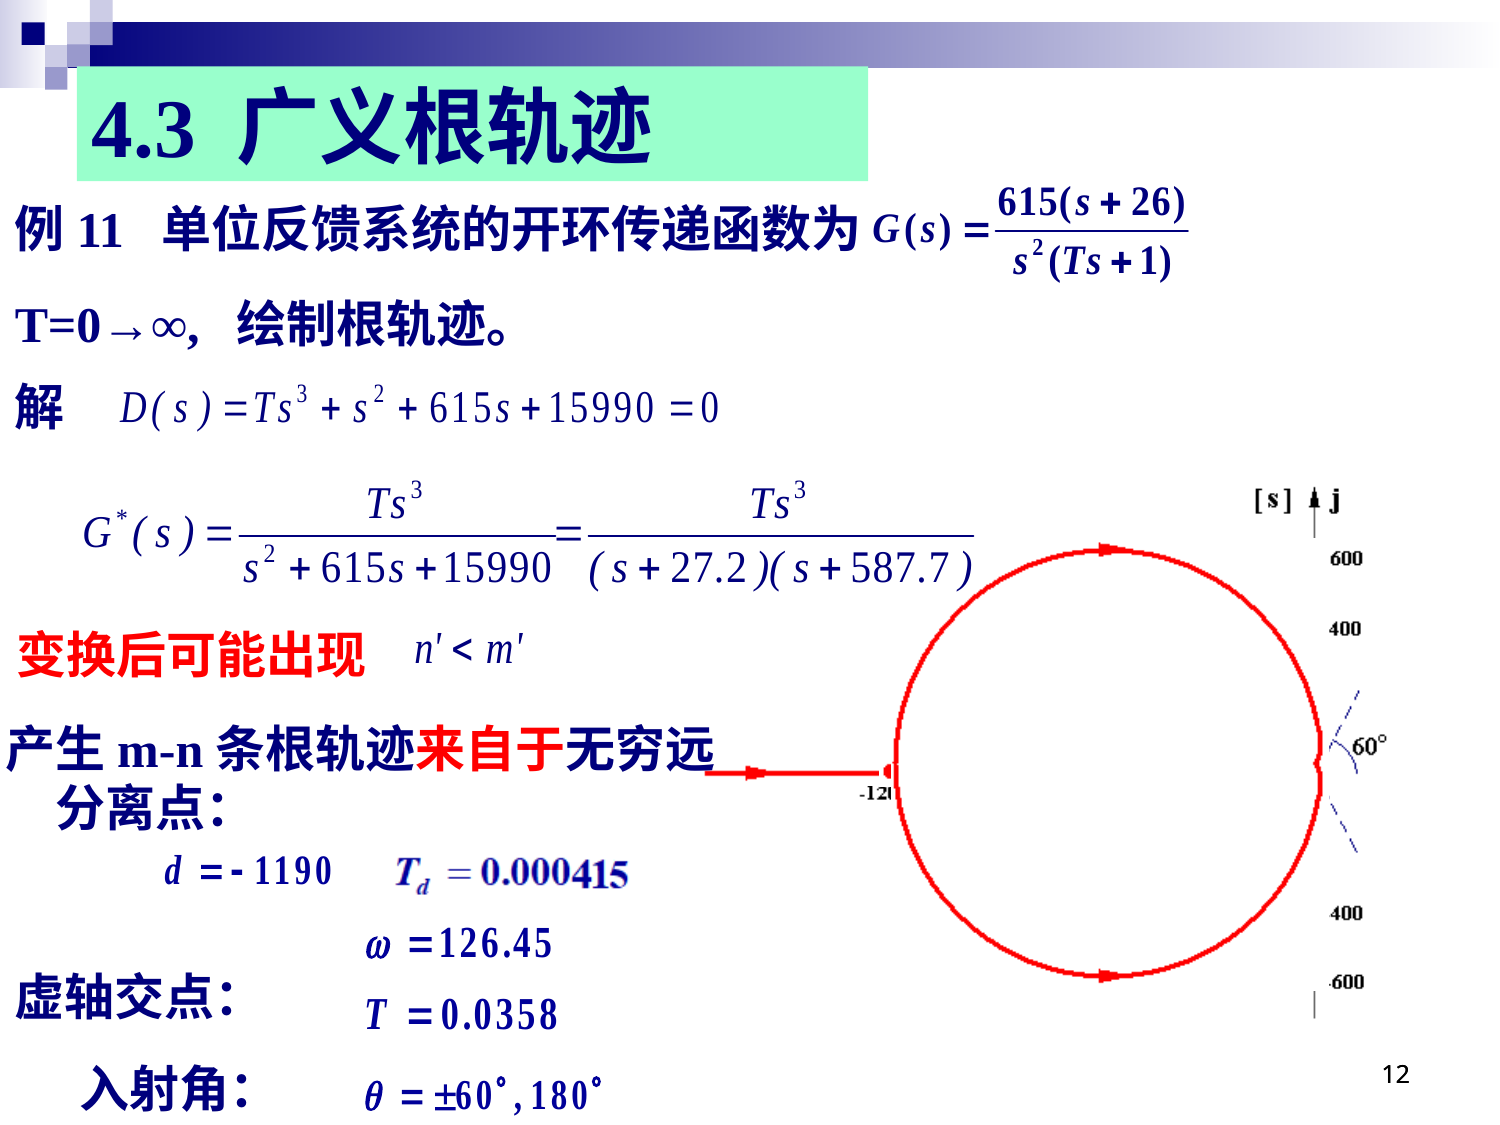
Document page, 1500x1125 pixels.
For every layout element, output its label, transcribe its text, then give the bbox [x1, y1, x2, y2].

text_box 虚轴交点： [0, 940, 288, 1034]
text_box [76, 467, 546, 590]
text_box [407, 621, 531, 673]
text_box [360, 1070, 615, 1125]
text_box 4.3 广义根轨迹 [76, 66, 869, 182]
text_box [879, 758, 891, 787]
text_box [702, 763, 879, 786]
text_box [360, 987, 566, 1039]
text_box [360, 916, 561, 967]
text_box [147, 845, 339, 900]
text_box 产生m-n条根轨迹来自于无穷远 [0, 692, 699, 786]
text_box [699, 478, 1400, 1025]
text_box 入射角： [64, 1031, 296, 1125]
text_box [868, 172, 1196, 289]
picture [384, 844, 637, 898]
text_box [891, 538, 1329, 991]
text_box 例11 单位反馈系统的开环传递函数为 [0, 172, 868, 266]
text_box 变换后可能出现 [1, 597, 393, 691]
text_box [1329, 686, 1396, 856]
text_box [112, 373, 726, 439]
slide_number 12 [1074, 1025, 1425, 1100]
text_box 分离点： [41, 786, 306, 845]
text_box 解 [0, 360, 125, 443]
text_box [546, 467, 979, 598]
text_box T=0→∞, 绘制根轨迹。 [0, 267, 946, 360]
